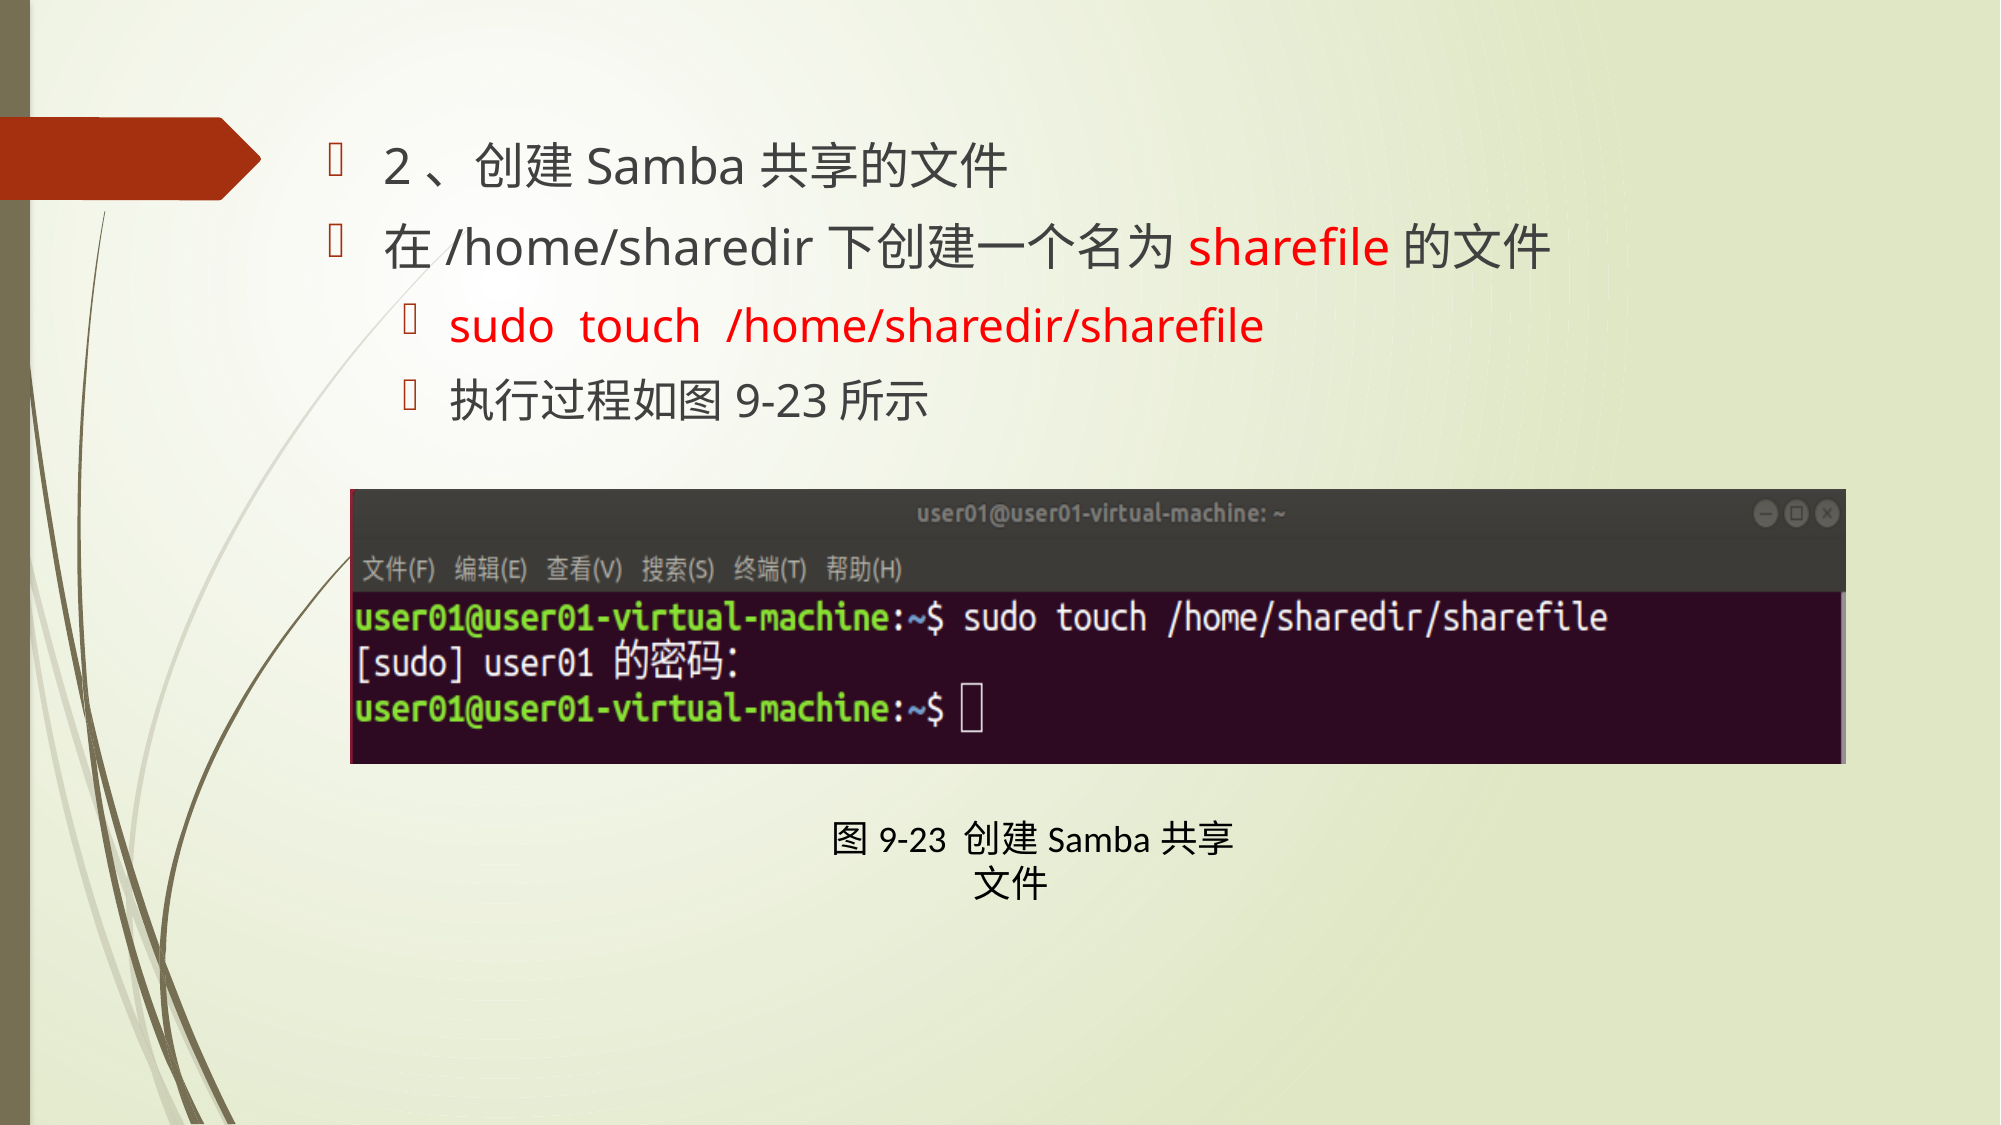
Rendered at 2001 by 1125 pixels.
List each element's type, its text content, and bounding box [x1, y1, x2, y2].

text_box 图9-23 创建Samba共享文件 [757, 807, 1266, 868]
picture [350, 489, 1846, 764]
list 2、创建Samba共享的文件 在/home/sharedir下创建一个名为sharefile的文件 sudo touch /home/sharedir/sharefile 执行过程如图9-23所示 [312, 127, 1815, 525]
